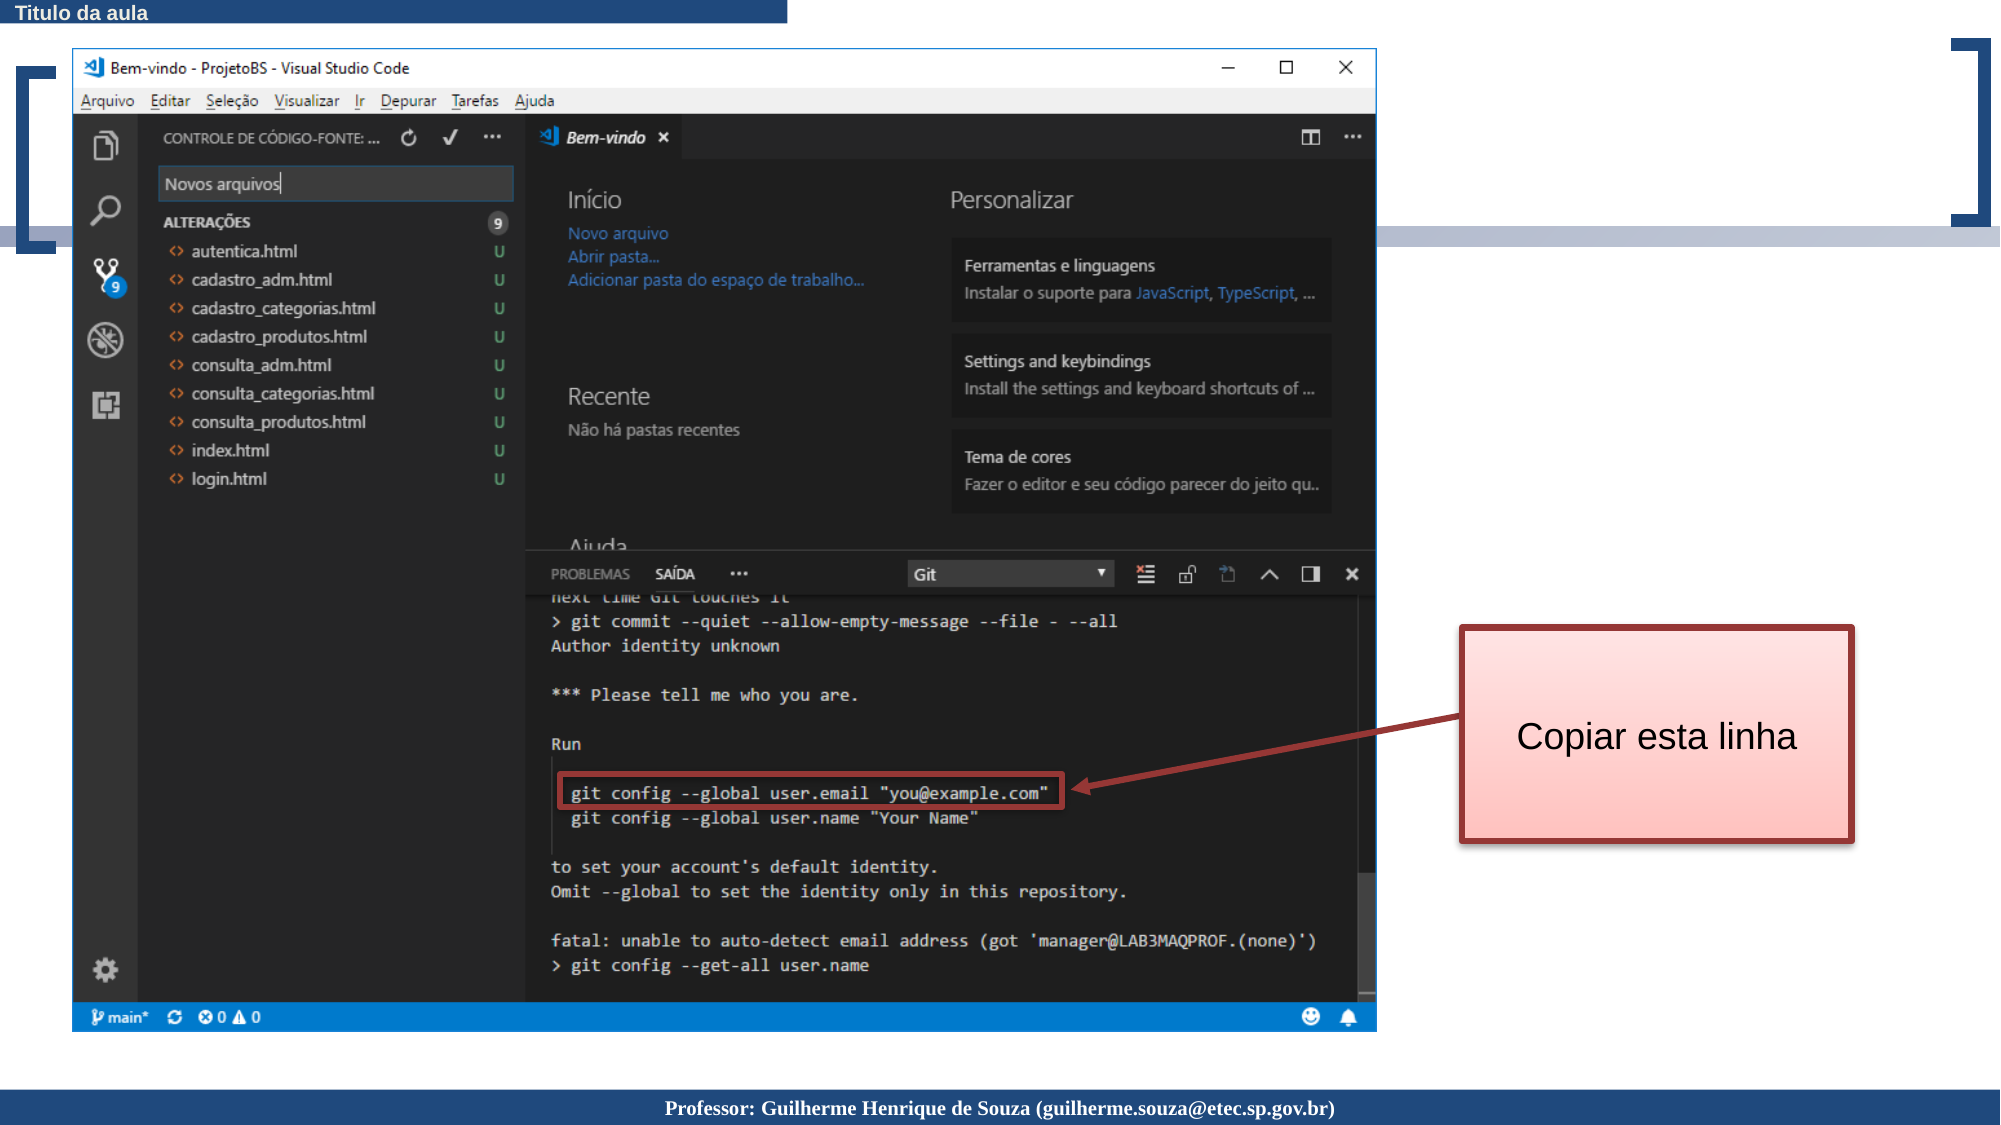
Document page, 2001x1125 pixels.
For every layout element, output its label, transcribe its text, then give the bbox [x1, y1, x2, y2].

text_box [1070, 694, 1571, 790]
picture [72, 48, 1378, 1032]
text_box Copiar esta linha [1461, 627, 1852, 842]
